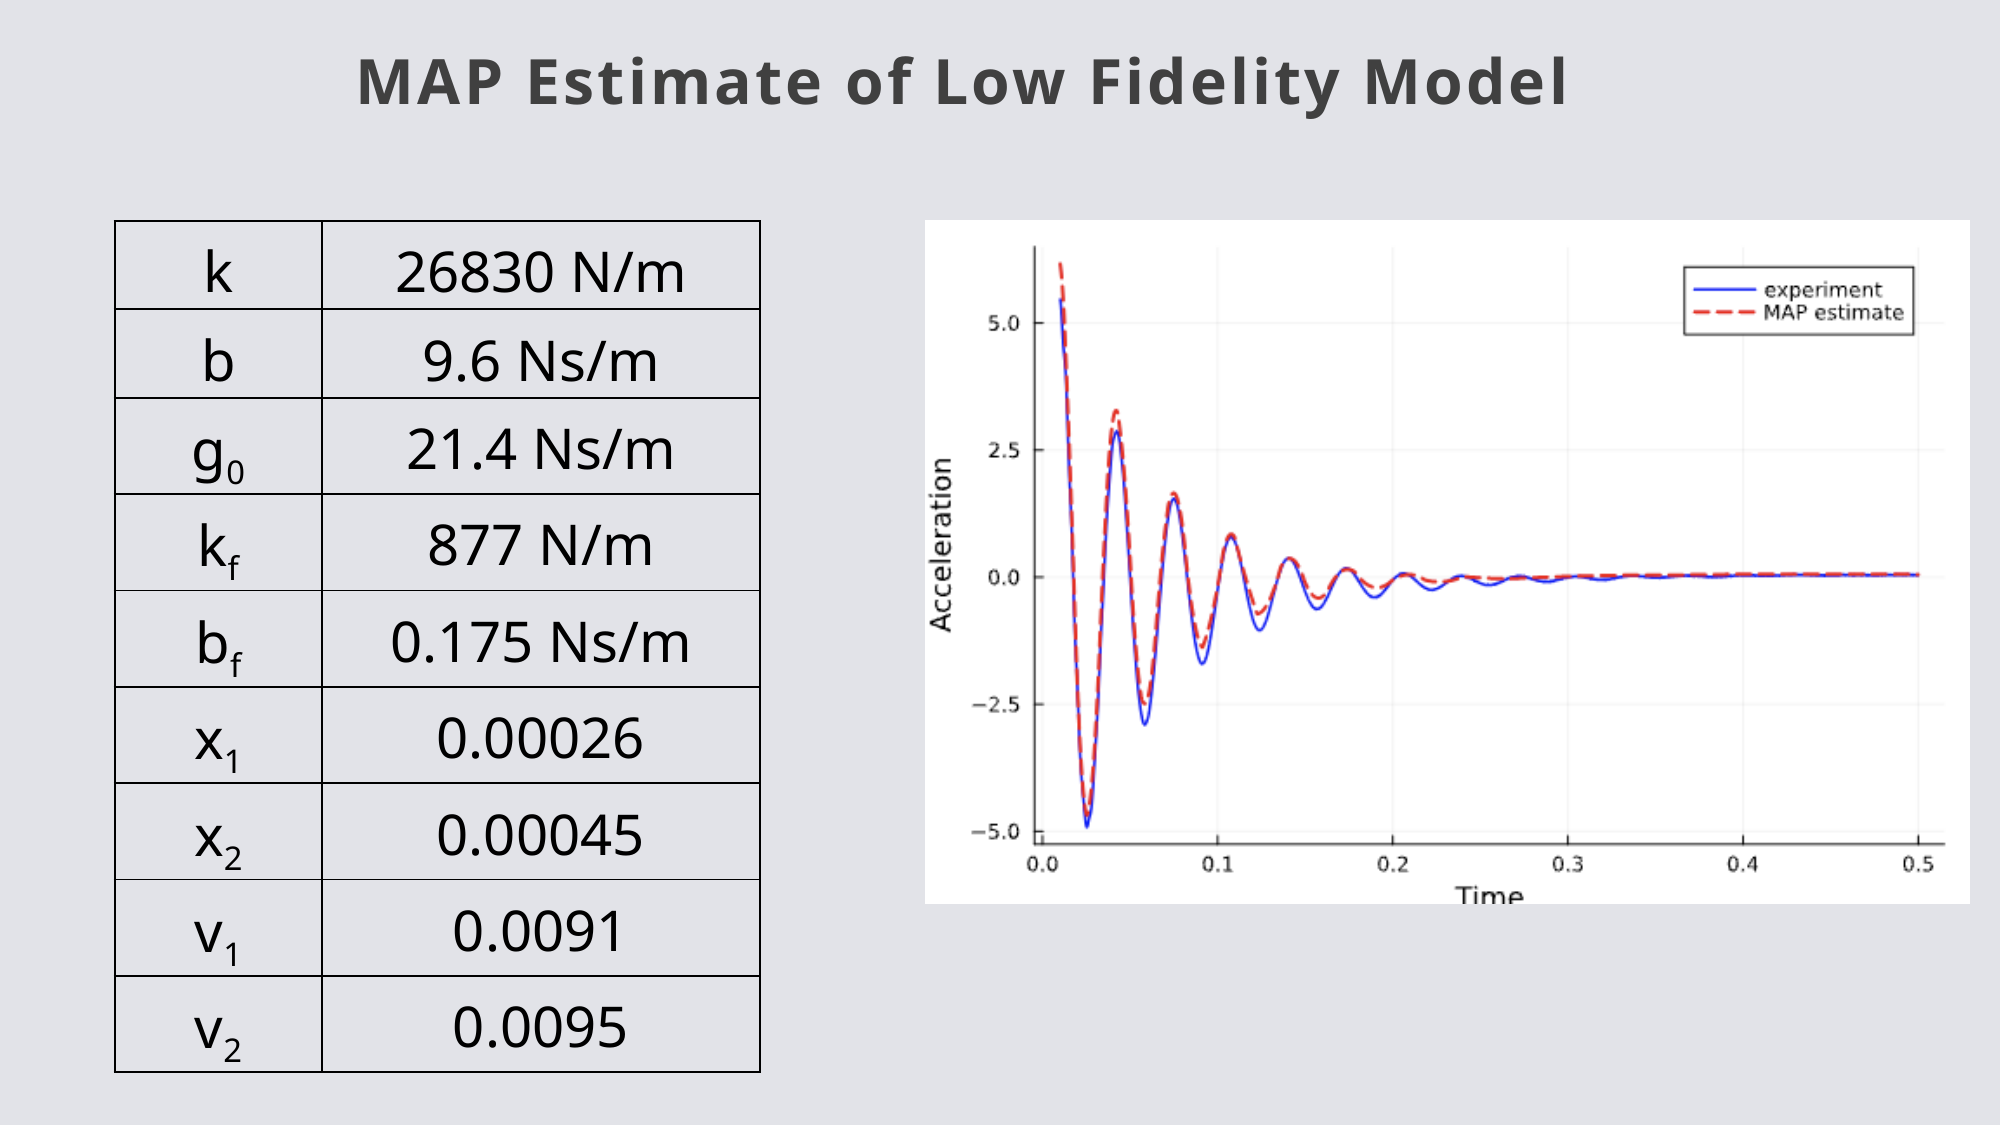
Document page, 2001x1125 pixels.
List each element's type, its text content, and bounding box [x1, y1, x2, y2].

table_cell 877 N/m [323, 495, 759, 590]
table_cell 0.0095 [323, 977, 759, 1071]
table_cell 21.4 Ns/m [323, 399, 759, 493]
table_cell 0.00045 [323, 784, 759, 879]
table_cell x2 [116, 784, 321, 879]
table_cell kf [116, 495, 321, 590]
table_cell bf [116, 591, 321, 686]
table_cell 0.0091 [323, 880, 759, 975]
text_box MAP Estimate of Low Fidelity Model [341, 16, 1659, 125]
table_header 26830 N/m [323, 222, 759, 308]
table_cell v2 [116, 977, 321, 1071]
table_cell 9.6 Ns/m [323, 310, 759, 397]
table_cell b [116, 310, 321, 397]
table_cell x1 [116, 688, 321, 782]
table_cell 0.175 Ns/m [323, 591, 759, 686]
picture [925, 220, 1970, 905]
table_cell v1 [116, 880, 321, 975]
table_header k [116, 222, 321, 308]
table_cell g0 [116, 399, 321, 493]
table_cell 0.00026 [323, 688, 759, 782]
